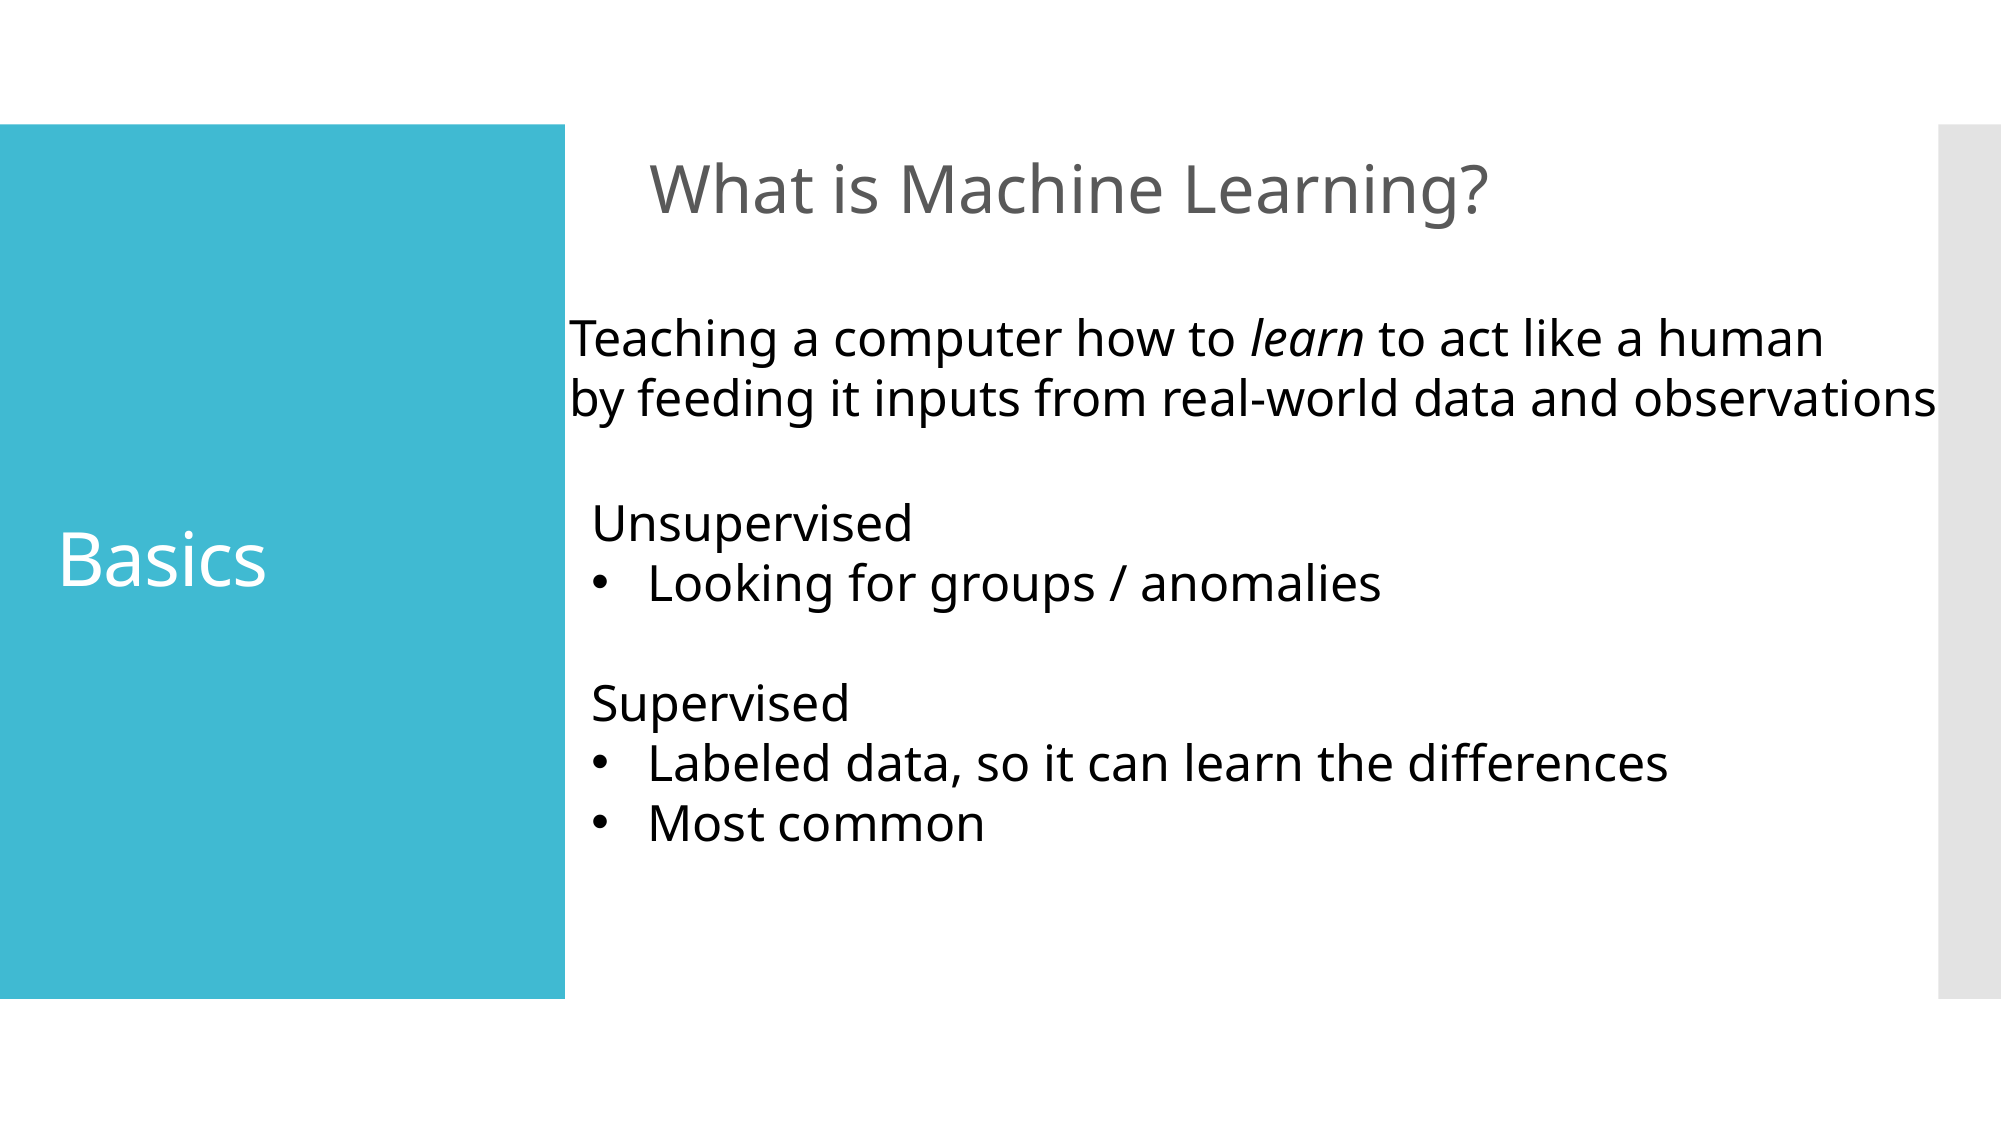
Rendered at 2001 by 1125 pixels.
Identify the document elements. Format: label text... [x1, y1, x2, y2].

list What is Machine Learning? [634, 141, 1835, 242]
title Basics [41, 184, 525, 940]
text_box Teaching a computer how to learn to act like a human by feeding it inputs from real-world data and observations [554, 298, 1953, 434]
text_box Unsupervised Looking for groups / anomalies Supervised Labeled data, so it can learn the differences Most common [576, 483, 1686, 859]
